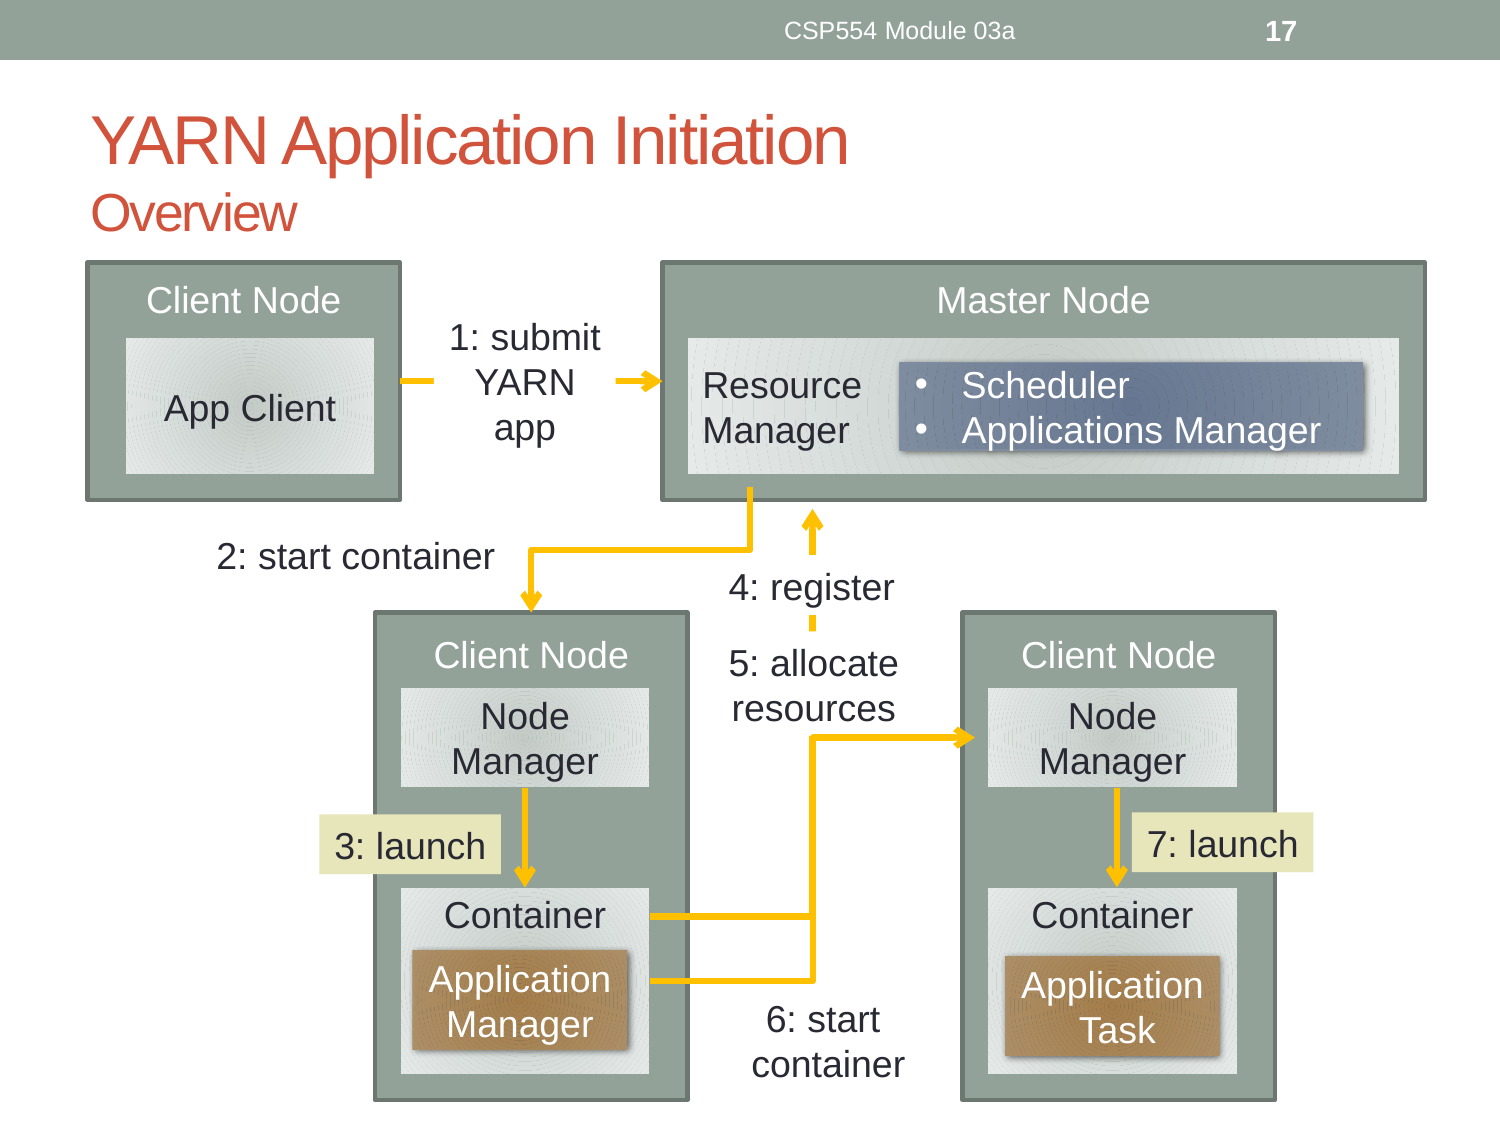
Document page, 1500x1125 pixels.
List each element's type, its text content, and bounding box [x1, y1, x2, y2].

text_box Node Manager [987, 687, 1238, 788]
text_box 2: start container [201, 524, 511, 585]
text_box 1: submit YARN app [433, 305, 616, 378]
text_box App Client [124, 337, 376, 476]
text_box Client Node [960, 610, 1277, 1102]
text_box Client Node [373, 610, 690, 1102]
text_box Container [399, 887, 651, 1076]
text_box 5: allocate resources [821, 631, 914, 734]
text_box Container [987, 887, 1238, 1076]
text_box 6: start container [736, 990, 921, 1093]
slide_number 17 [1250, 3, 1425, 57]
text_box Node Manager [399, 687, 646, 788]
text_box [649, 508, 813, 736]
text_box Master Node [660, 260, 1427, 502]
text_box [649, 737, 976, 982]
text_box 3: launch [319, 814, 501, 875]
footer CSP554 Module 03a [562, 3, 1238, 57]
text_box Scheduler Applications Manager [899, 362, 1363, 451]
text_box 1: submit YARN app [433, 390, 616, 456]
text_box 7: launch [1131, 812, 1314, 873]
text_box Client Node [85, 260, 402, 502]
title YARN Application Initiation Overview [75, 87, 1425, 250]
text_box 4: register [821, 555, 910, 615]
text_box Application Manager [412, 950, 628, 1050]
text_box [577, 440, 704, 660]
text_box Resource Manager [687, 337, 1401, 476]
text_box Application Task [1005, 956, 1220, 1056]
